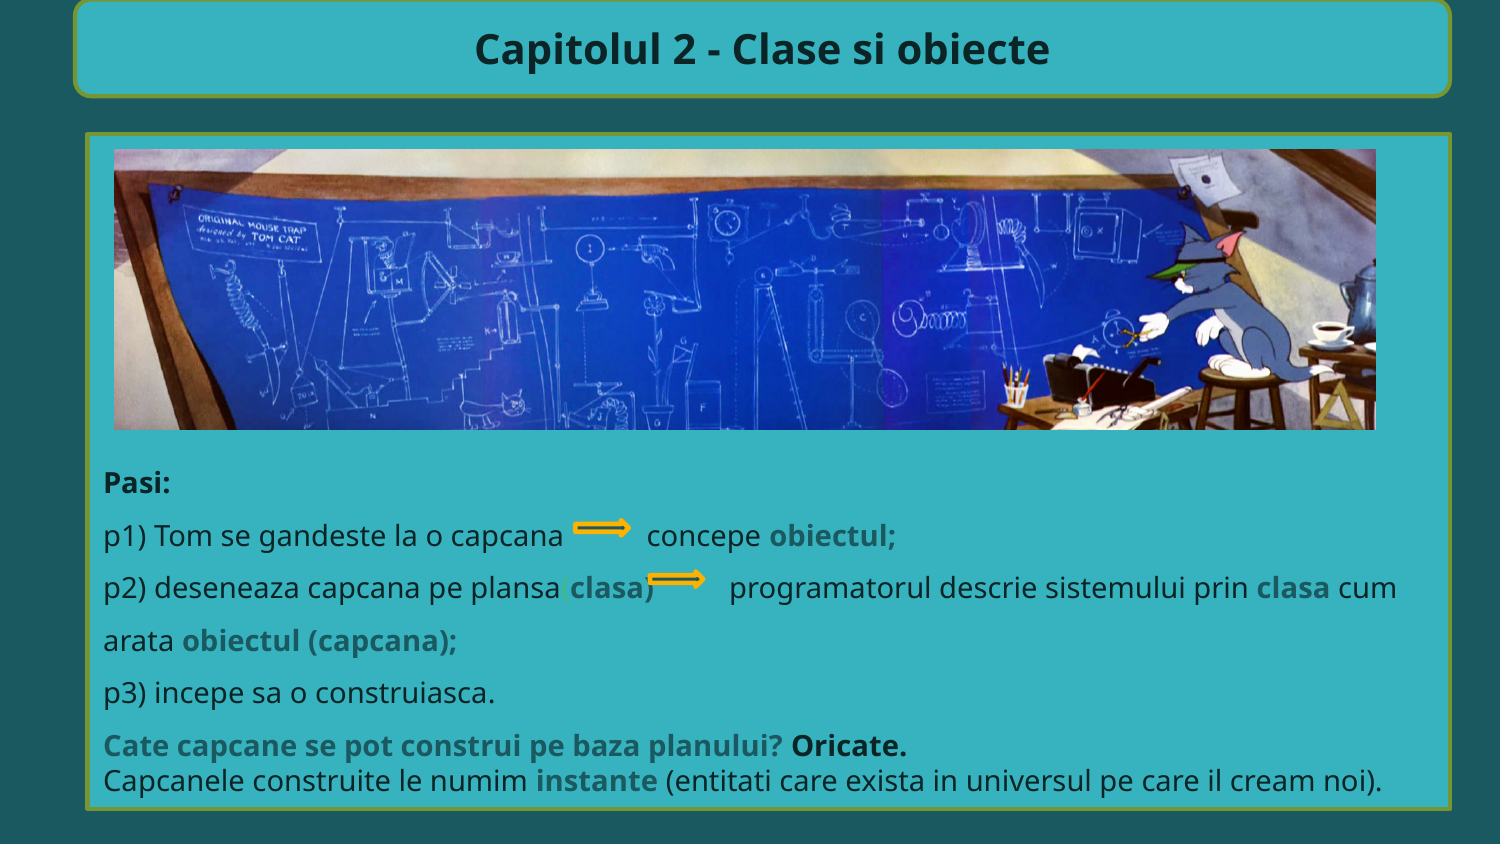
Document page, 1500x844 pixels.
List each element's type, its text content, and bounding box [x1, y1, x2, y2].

text_box Capitolul 2 - Clase si obiecte [72, 0, 1453, 99]
text_box [85, 132, 1452, 811]
picture [114, 149, 1377, 430]
text_box [647, 569, 706, 589]
text_box [573, 518, 631, 538]
text_box Pasi: p1) Tom se gandeste la o capcana concepe obiectul; p2) deseneaza capcana pe plansa(clasa) programatorul descrie sistemului prin clasa cum arata obiectul (capcana); p3) incepe sa o construiasca. Cate capcane se pot construi pe baza planului? Oricate. Capcanele construite le numim instante (entitati care exista in universul pe care il cream noi). [87, 439, 1450, 840]
